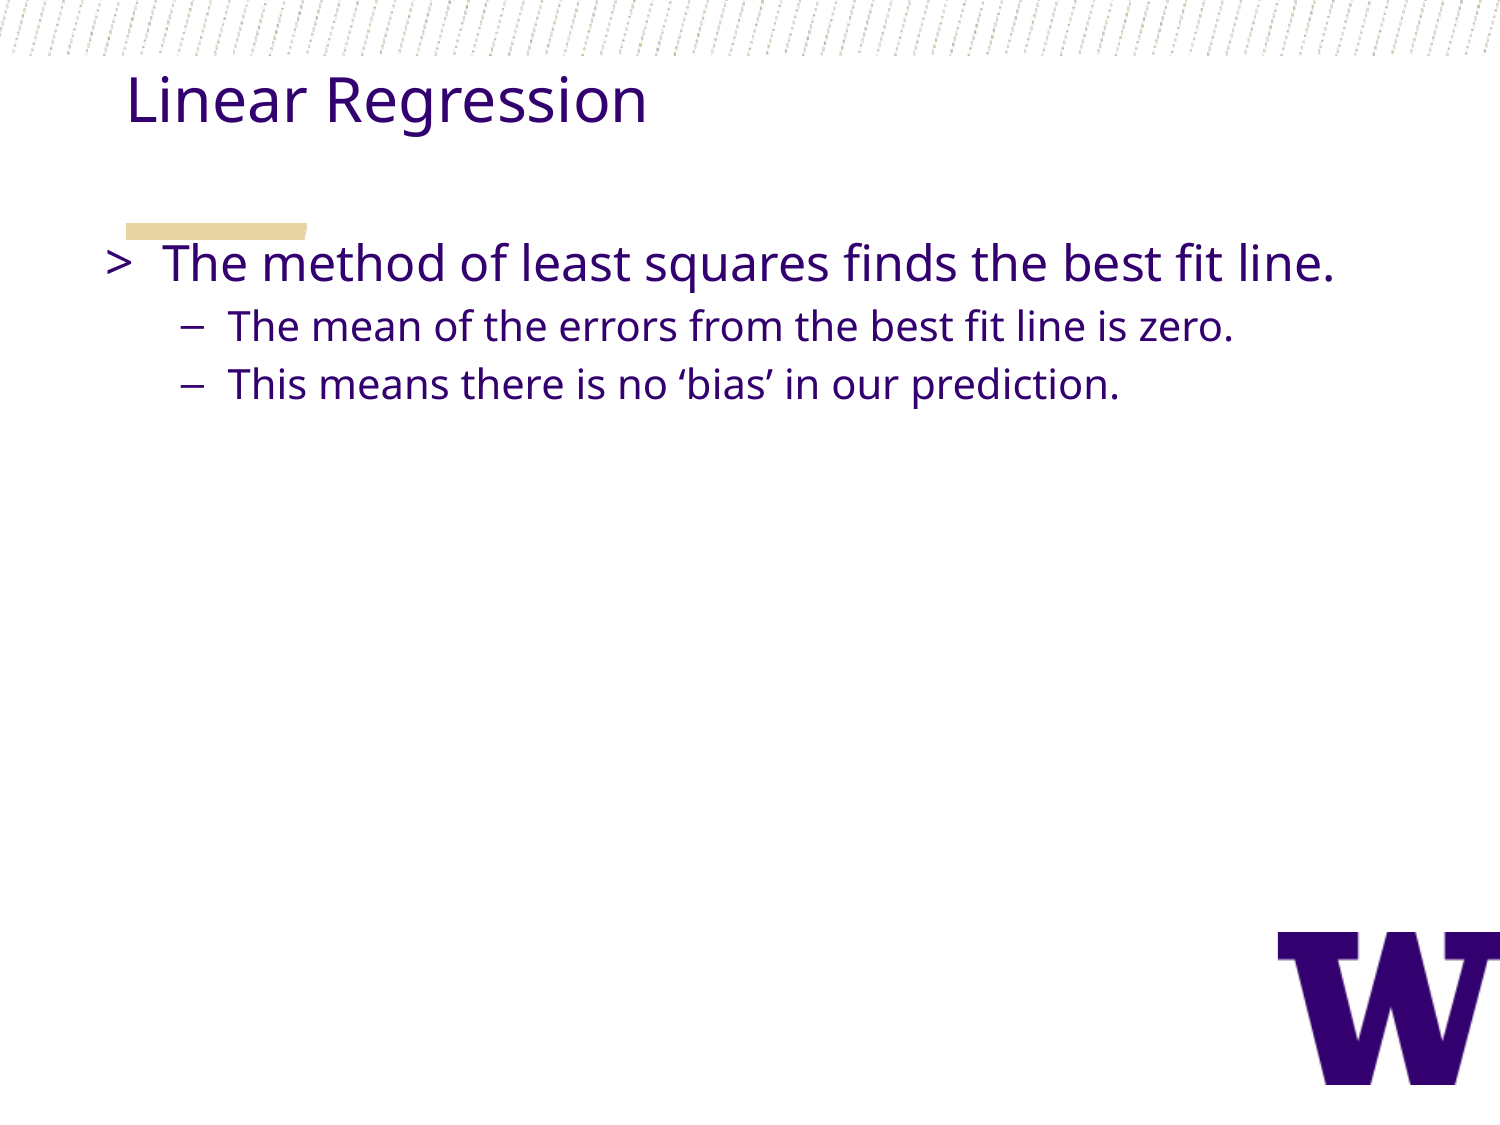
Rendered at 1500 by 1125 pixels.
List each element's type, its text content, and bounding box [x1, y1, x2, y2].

picture [0, 0, 1500, 56]
list The method of least squares finds the best fit line. The mean of the errors from the best fit line is zero. This means there is no ‘bias’ in our prediction. [91, 223, 1436, 929]
list Linear Regression [110, 60, 1453, 224]
